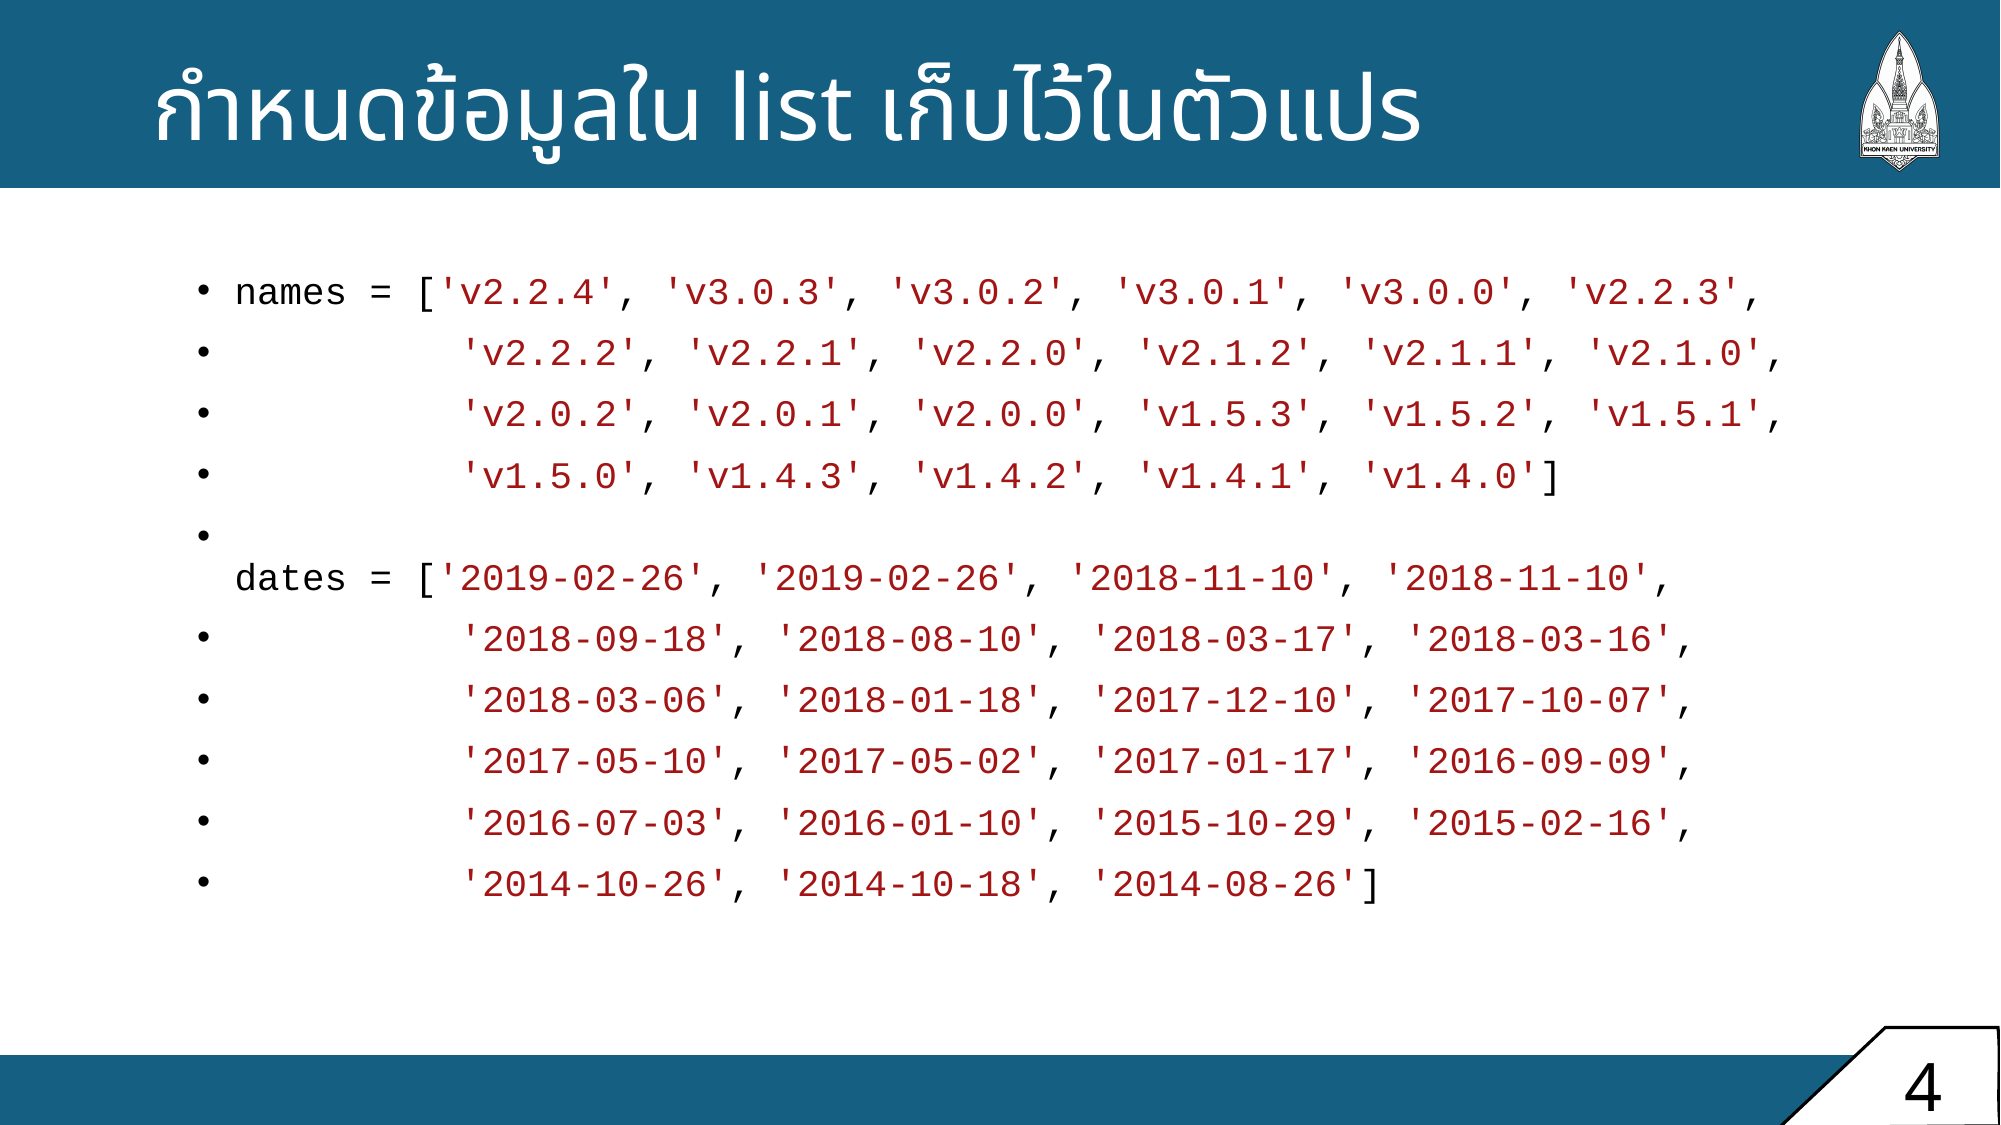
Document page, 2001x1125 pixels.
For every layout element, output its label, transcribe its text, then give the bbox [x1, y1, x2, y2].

text_box [0, 1055, 1852, 1125]
text_box 4 [1889, 1037, 1942, 1125]
text_box [0, 0, 2000, 188]
list names = ['v2.2.4', 'v3.0.3', 'v3.0.2', 'v3.0.1', 'v3.0.0', 'v2.2.3', 'v2.2.2', 'v2.2.1', 'v2.2.0', 'v2.1.2', 'v2.1.1', 'v2.1.0', 'v2.0.2', 'v2.0.1', 'v2.0.0', 'v1.5.3', 'v1.5.2', 'v1.5.1', 'v1.5.0', 'v1.4.3', 'v1.4.2', 'v1.4.1', 'v1.4.0'] dates = ['2019-02-26', '2019-02-26', '2018-11-10', '2018-11-10', '2018-09-18', '2018-08-10', '2018-03-17', '2018-03-16', '2018-03-06', '2018-01-18', '2017-12-10', '2017-10-07', '2017-05-10', '2017-05-02', '2017-01-17', '2016-09-09', '2016-07-03', '2016-01-10', '2015-10-29', '2015-02-16', '2014-10-26', '2014-10-18', '2014-08-26'] [182, 264, 1890, 1022]
picture [1812, 19, 1993, 187]
text_box [1779, 1025, 2000, 1125]
title กำหนดข้อมูลใน list เก็บไว้ในตัวแปร [137, 1, 1863, 219]
